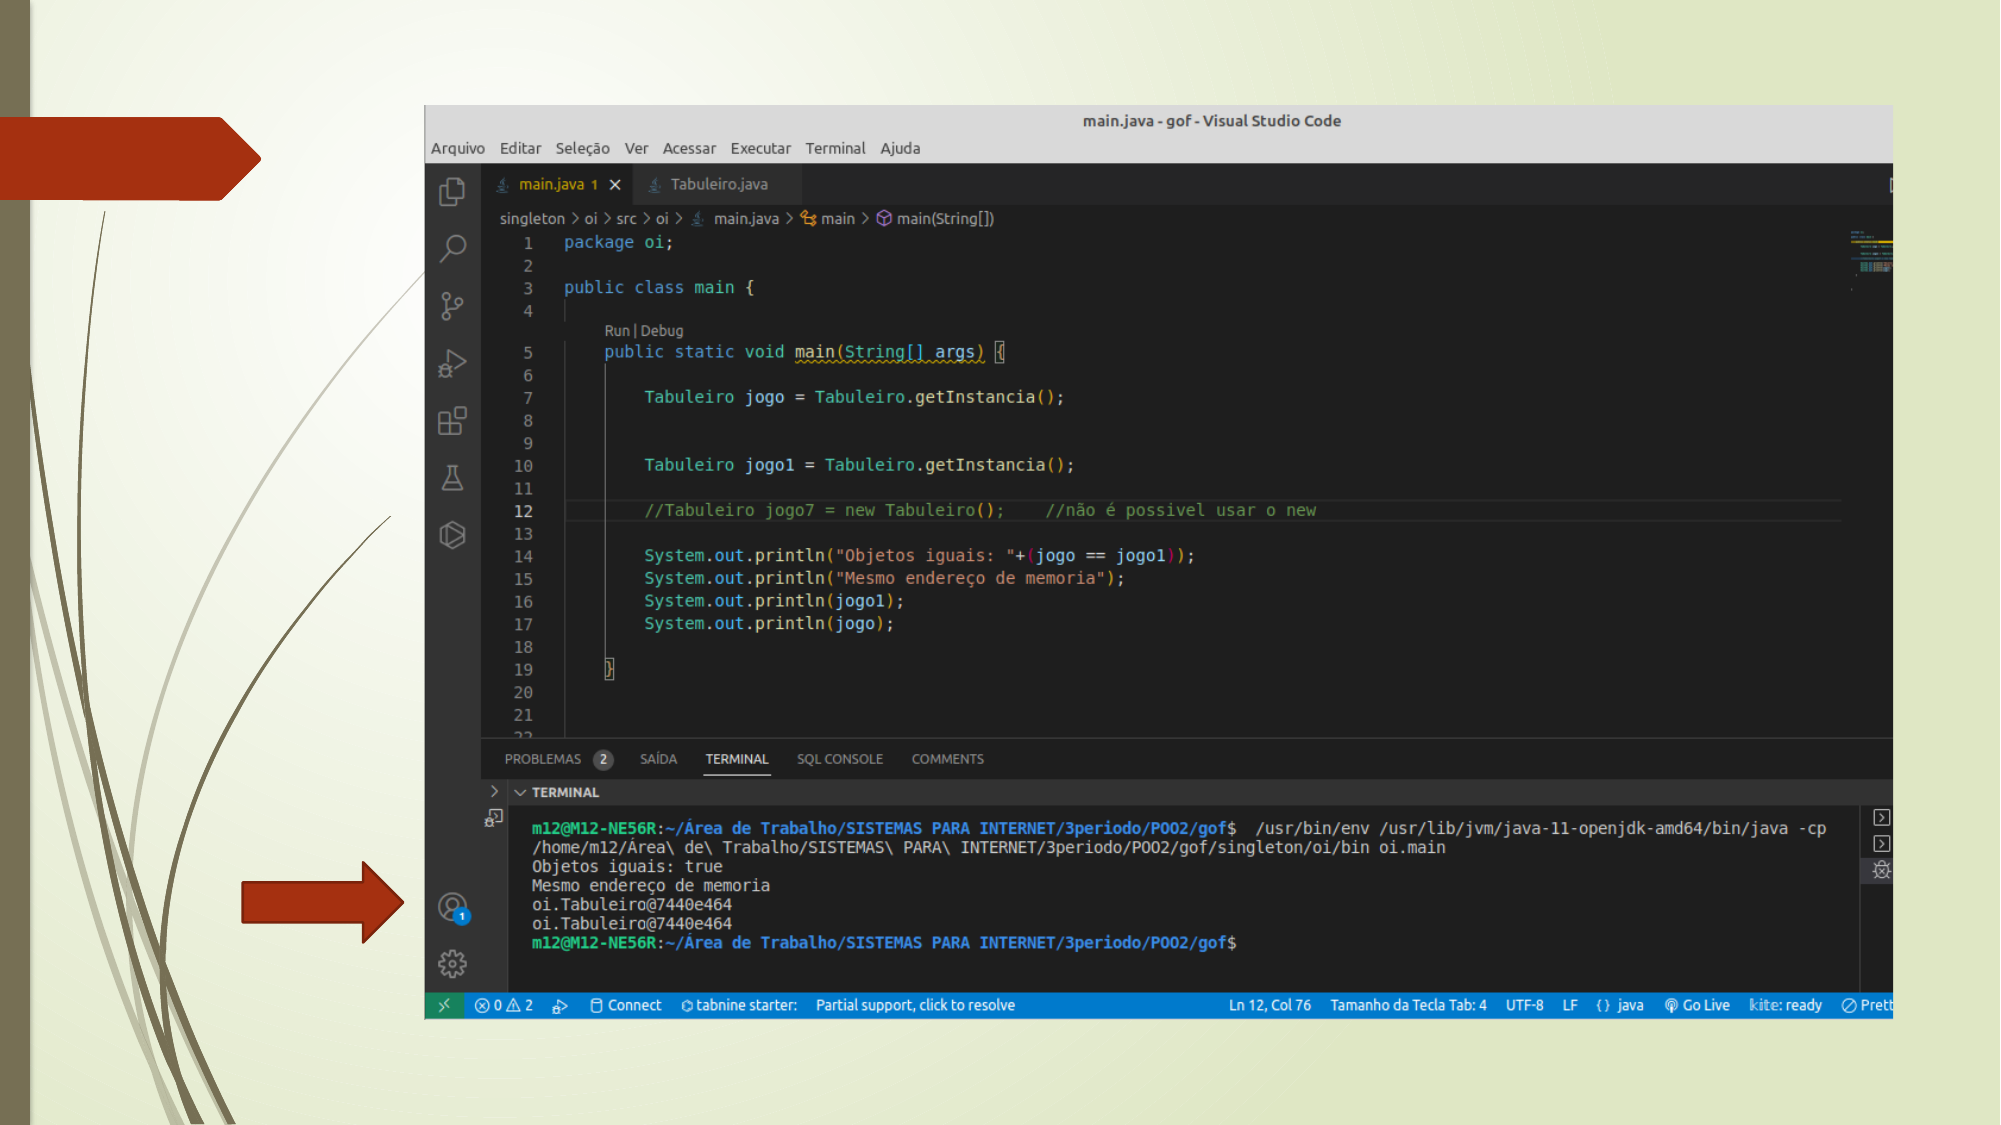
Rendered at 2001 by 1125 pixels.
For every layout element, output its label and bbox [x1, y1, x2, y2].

text_box [395, 37, 468, 1125]
picture [424, 105, 1894, 1020]
text_box [4, 0, 392, 1125]
